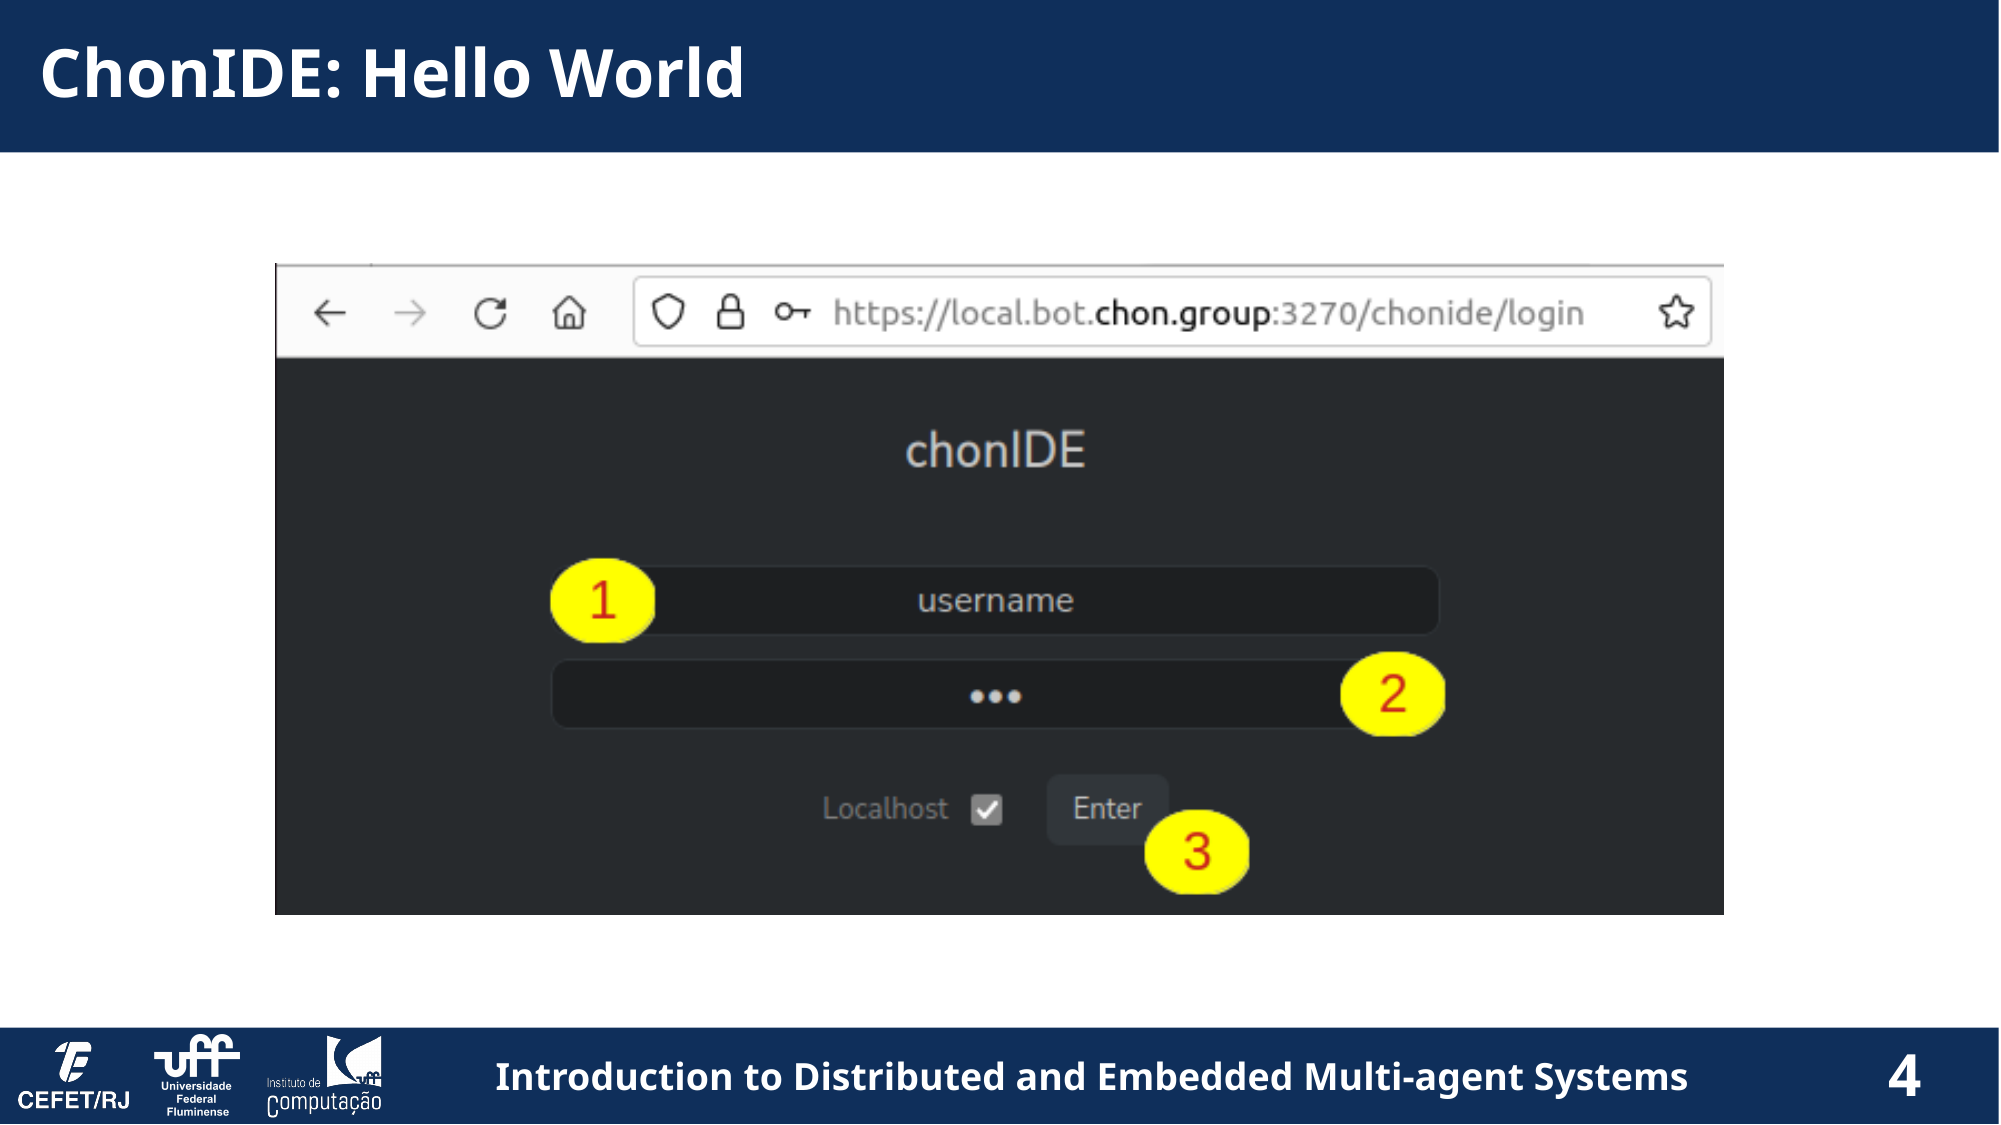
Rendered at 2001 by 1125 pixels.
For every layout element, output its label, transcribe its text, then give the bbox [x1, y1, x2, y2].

picture [274, 262, 1725, 915]
text_box ChonIDE: Hello World [25, 23, 1998, 116]
picture [18, 1021, 129, 1125]
picture [153, 1033, 241, 1121]
picture [265, 1033, 383, 1118]
